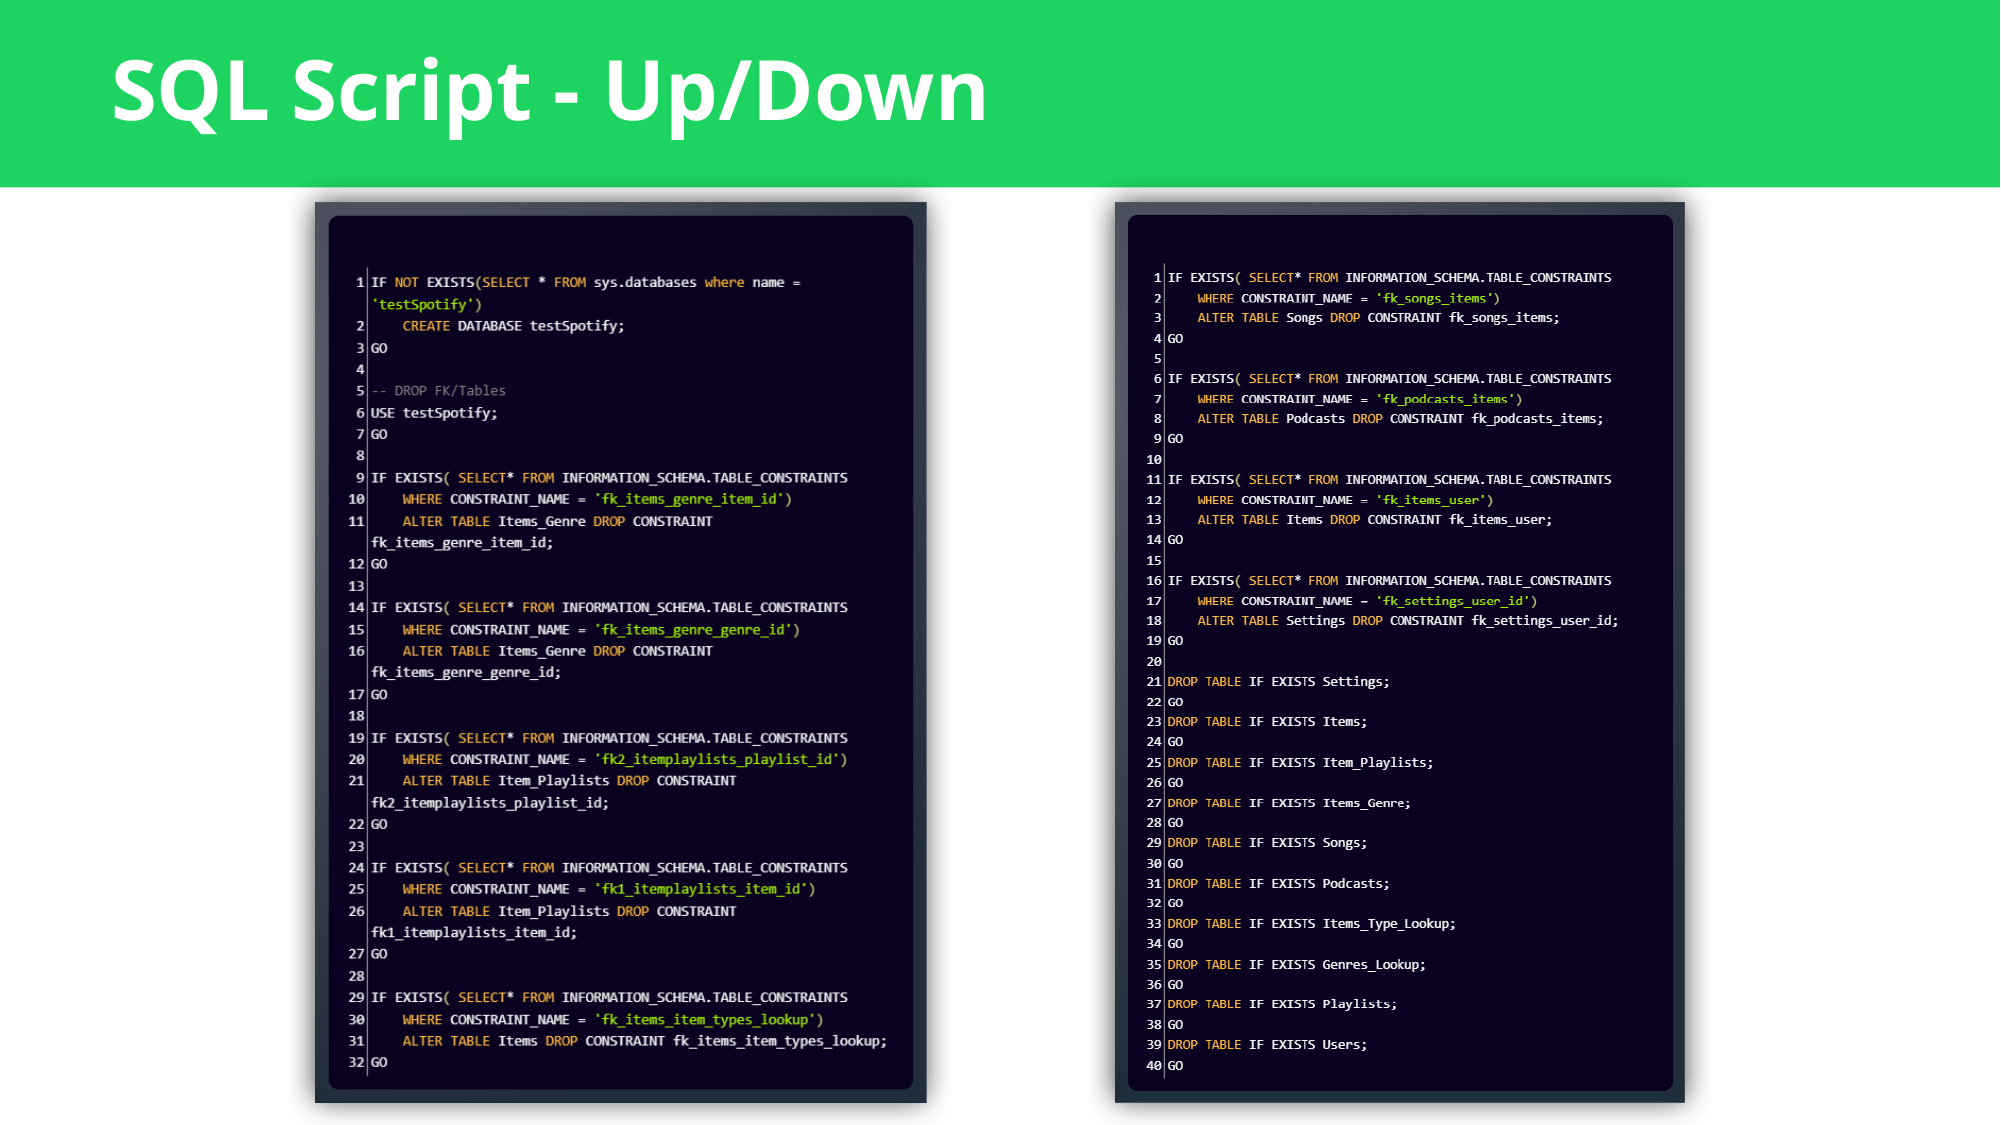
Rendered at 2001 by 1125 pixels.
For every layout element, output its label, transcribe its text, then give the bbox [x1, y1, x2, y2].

picture [315, 202, 927, 1103]
title SQL Script - Up/Downs Script [0, 0, 2000, 188]
picture [1115, 202, 1685, 1103]
